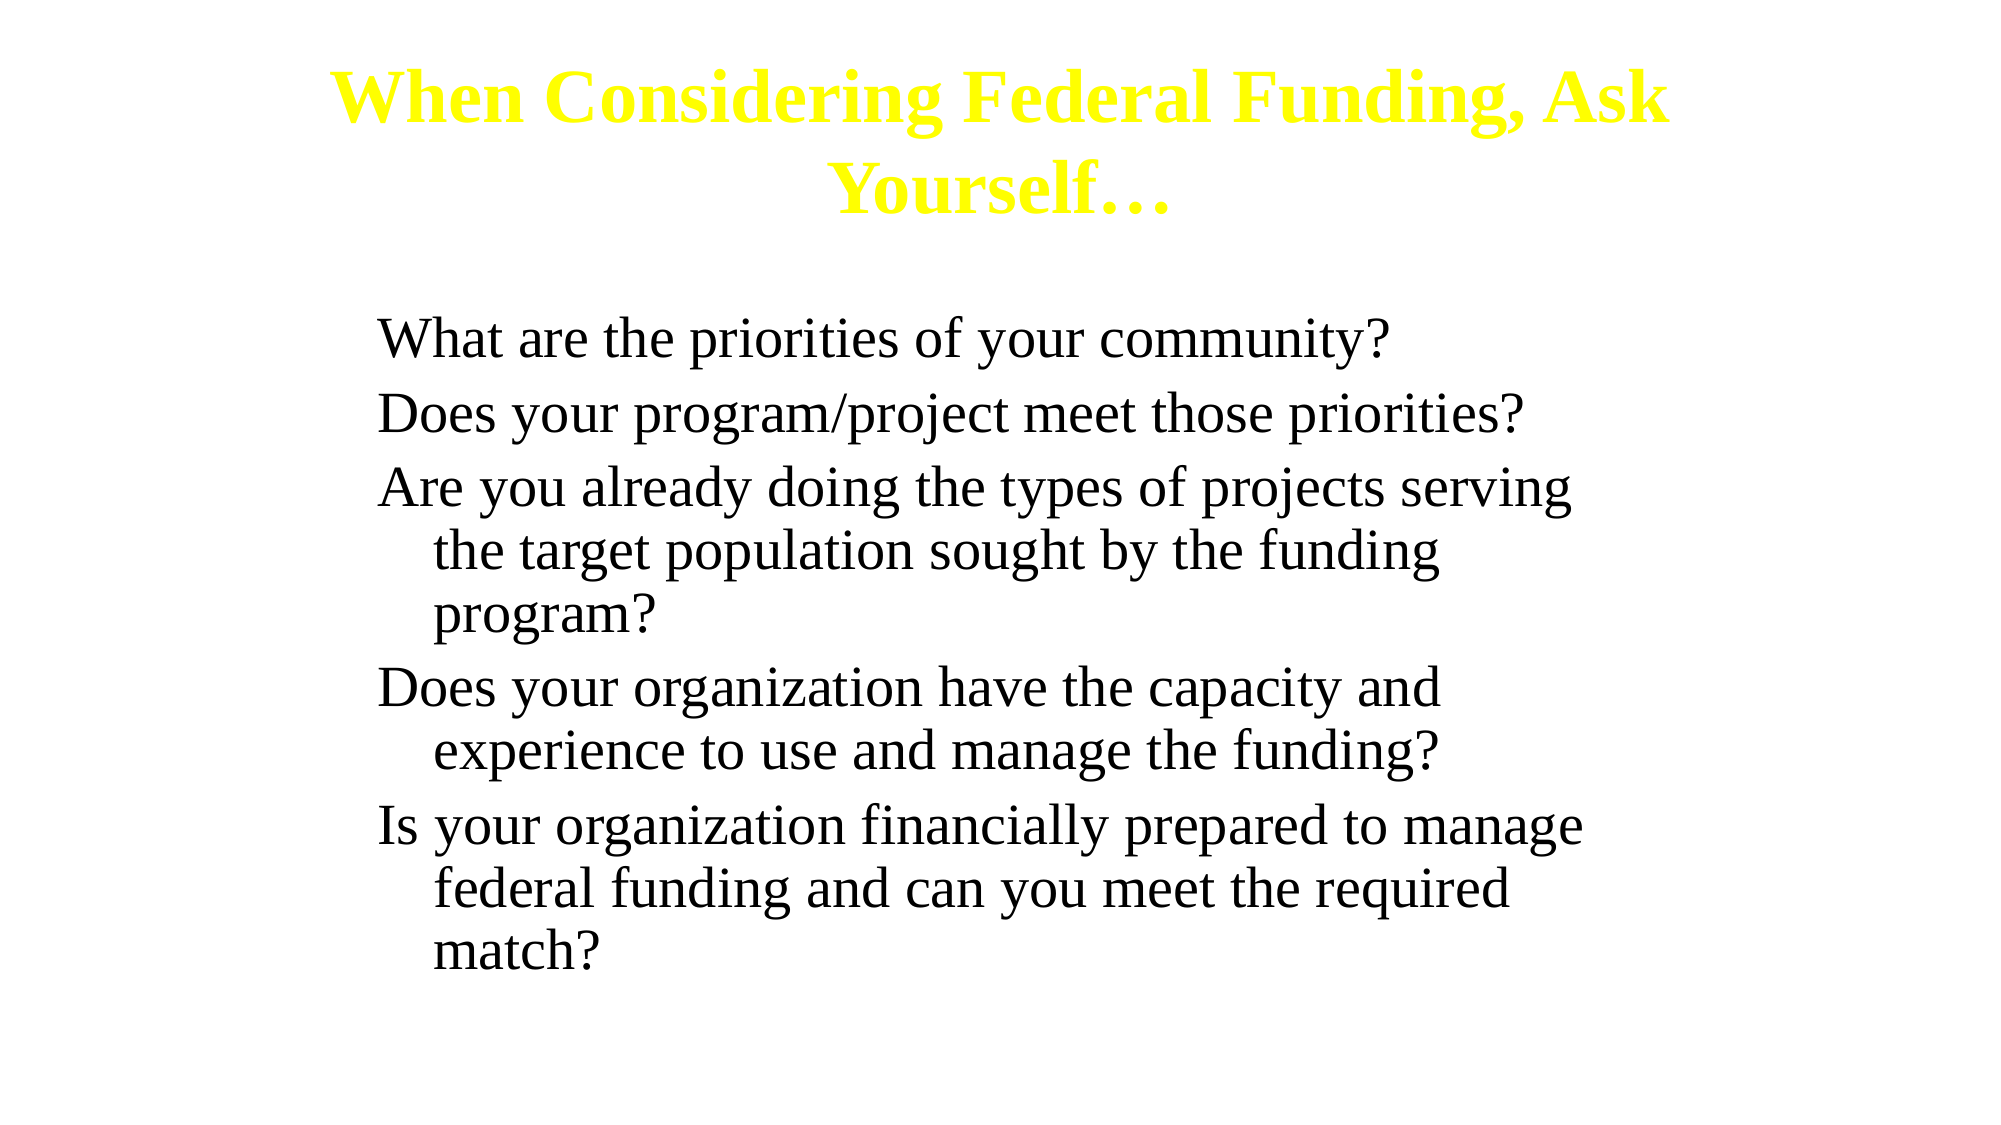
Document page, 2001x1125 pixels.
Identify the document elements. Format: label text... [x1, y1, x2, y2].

text_box What are the priorities of your community? Does your program/project meet those priorities? Are you already doing the types of projects serving the target population sought by the funding program? Does your organization have the capacity and experience to use and manage the funding? Is your organization financially prepared to manage federal funding and can you meet the required match? [362, 299, 1638, 1031]
text_box When Considering Federal Funding, Ask Yourself… [150, 37, 1850, 238]
